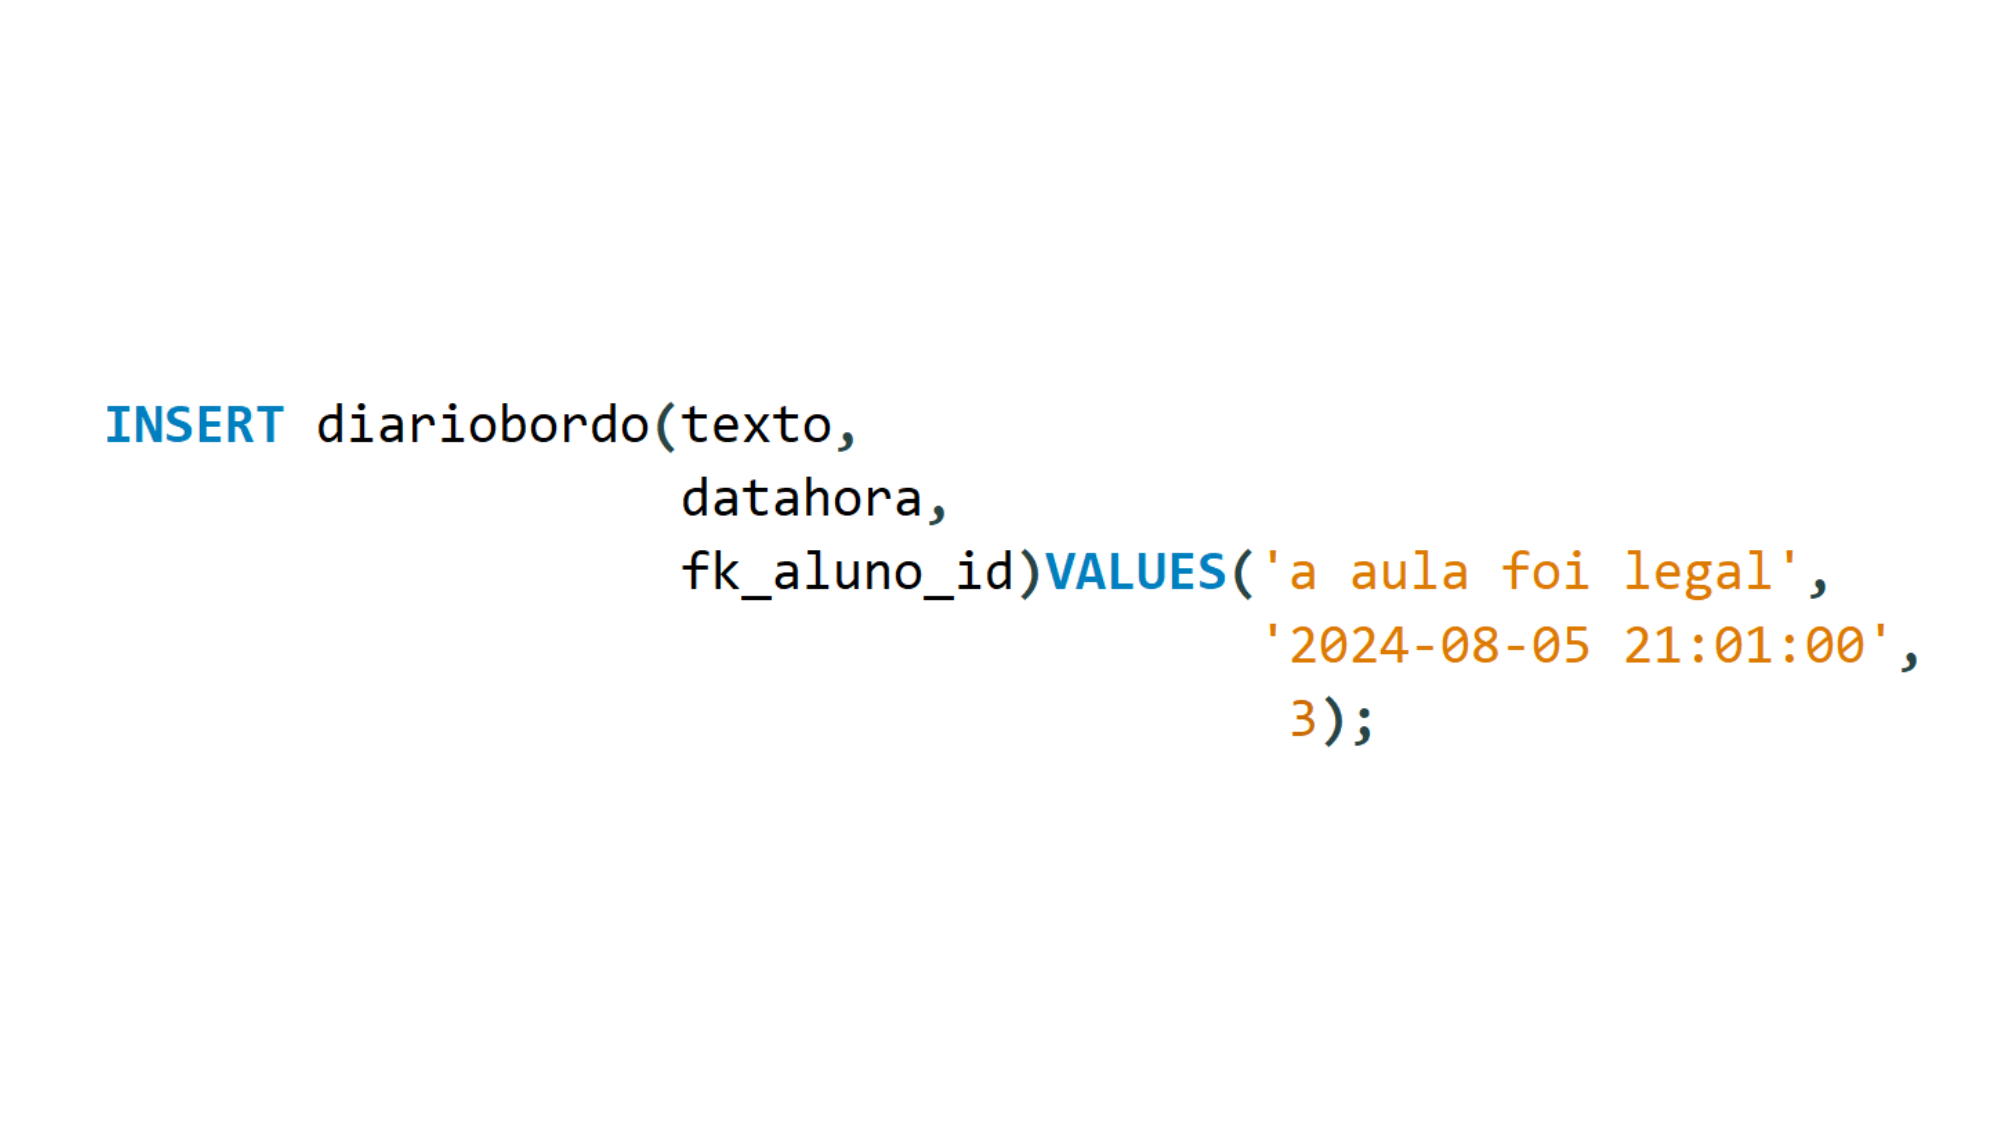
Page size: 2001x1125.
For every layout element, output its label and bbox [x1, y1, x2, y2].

picture [95, 384, 1929, 757]
